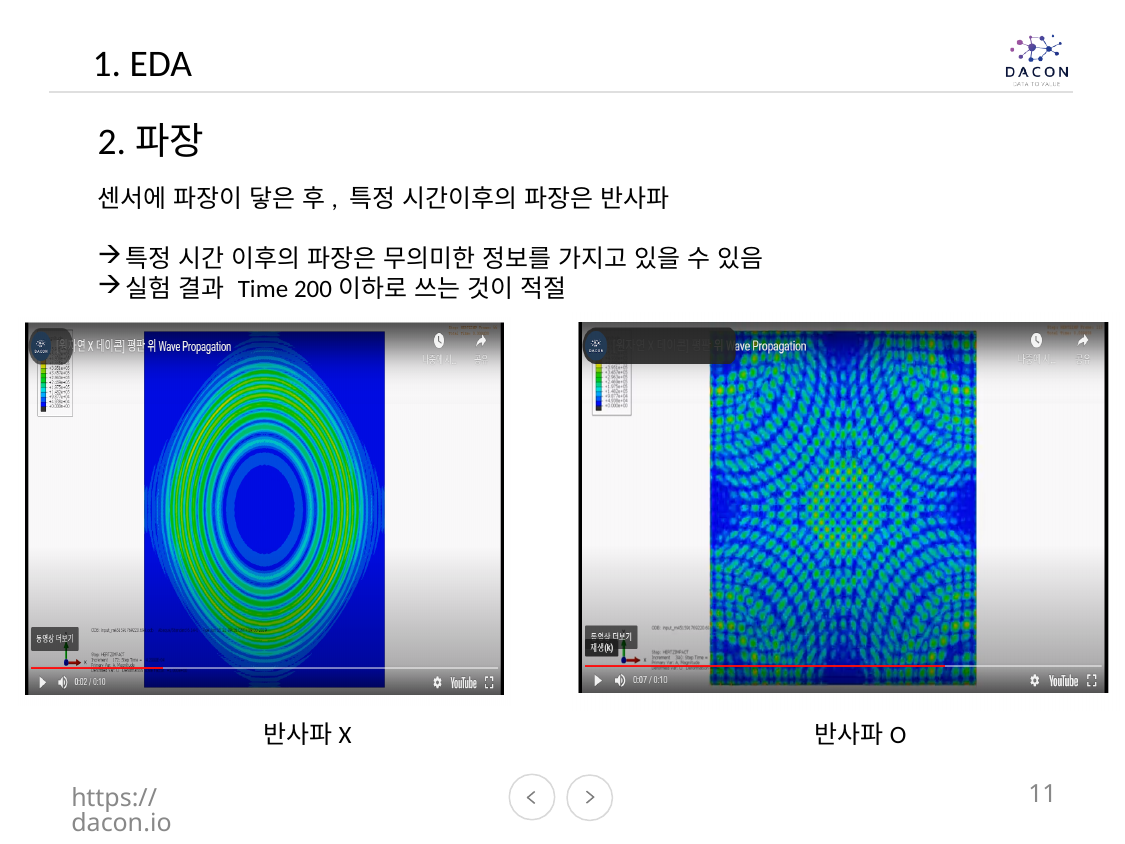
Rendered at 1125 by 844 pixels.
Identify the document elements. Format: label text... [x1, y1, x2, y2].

text_box 1. EDA [77, 32, 513, 92]
footer https://dacon.io [69, 785, 236, 844]
picture [1004, 27, 1069, 93]
text_box 센서에 파장이 닿은 후, 특정 시간이후의 파장은 반사파 특정 시간 이후의 파장은 무의미한 정보를 가지고 있을 수 있음 실험 결과 Time 200이하로 쓰는 것이 적절 [82, 175, 1075, 340]
text_box 2.파장 [82, 109, 398, 170]
picture [17, 317, 512, 706]
slide_number 11 [1024, 785, 1058, 844]
picture [569, 312, 1120, 711]
text_box 반사파X [248, 711, 513, 757]
text_box 반사파O [800, 719, 925, 757]
